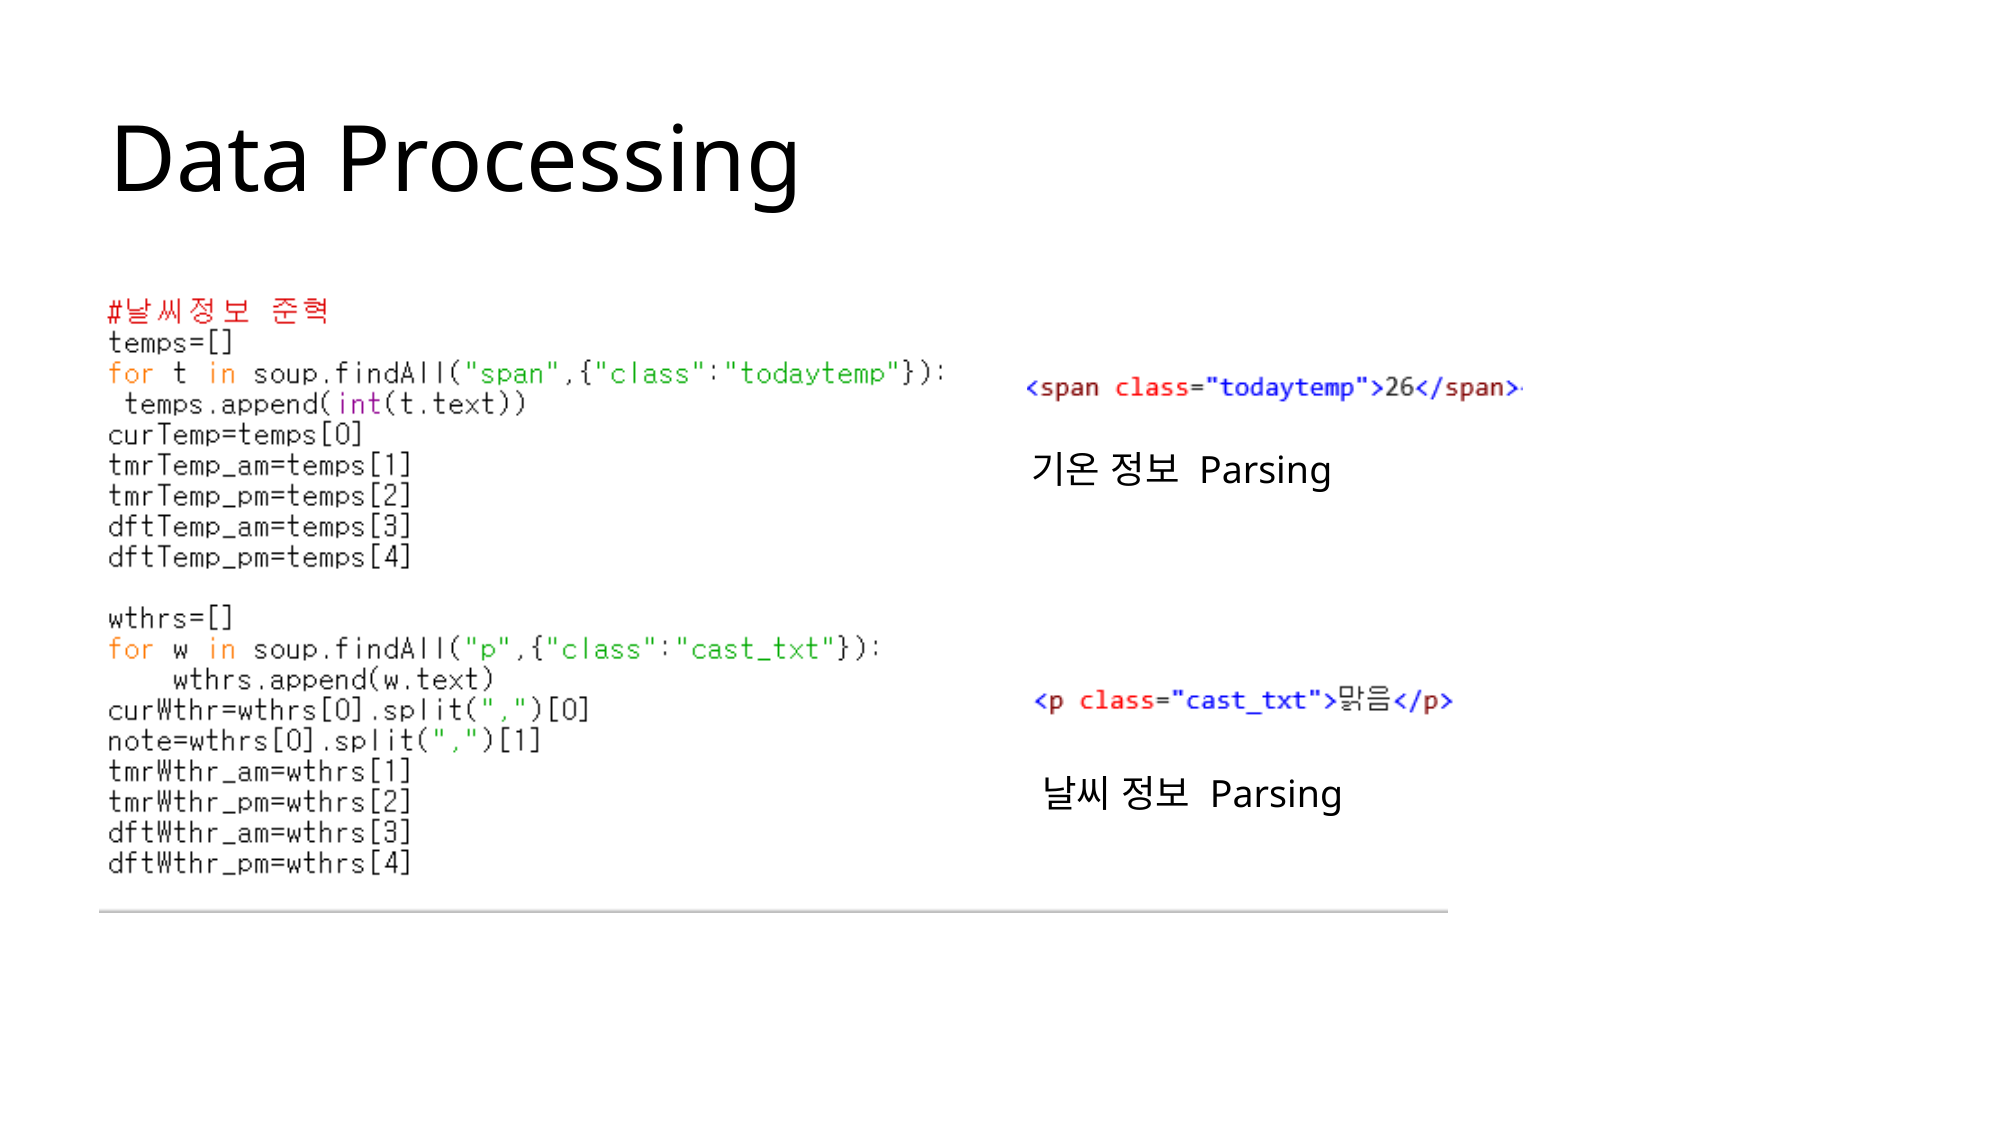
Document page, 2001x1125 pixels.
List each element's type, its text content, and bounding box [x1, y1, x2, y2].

title Data Processing [94, 52, 1820, 271]
picture [99, 269, 1523, 913]
